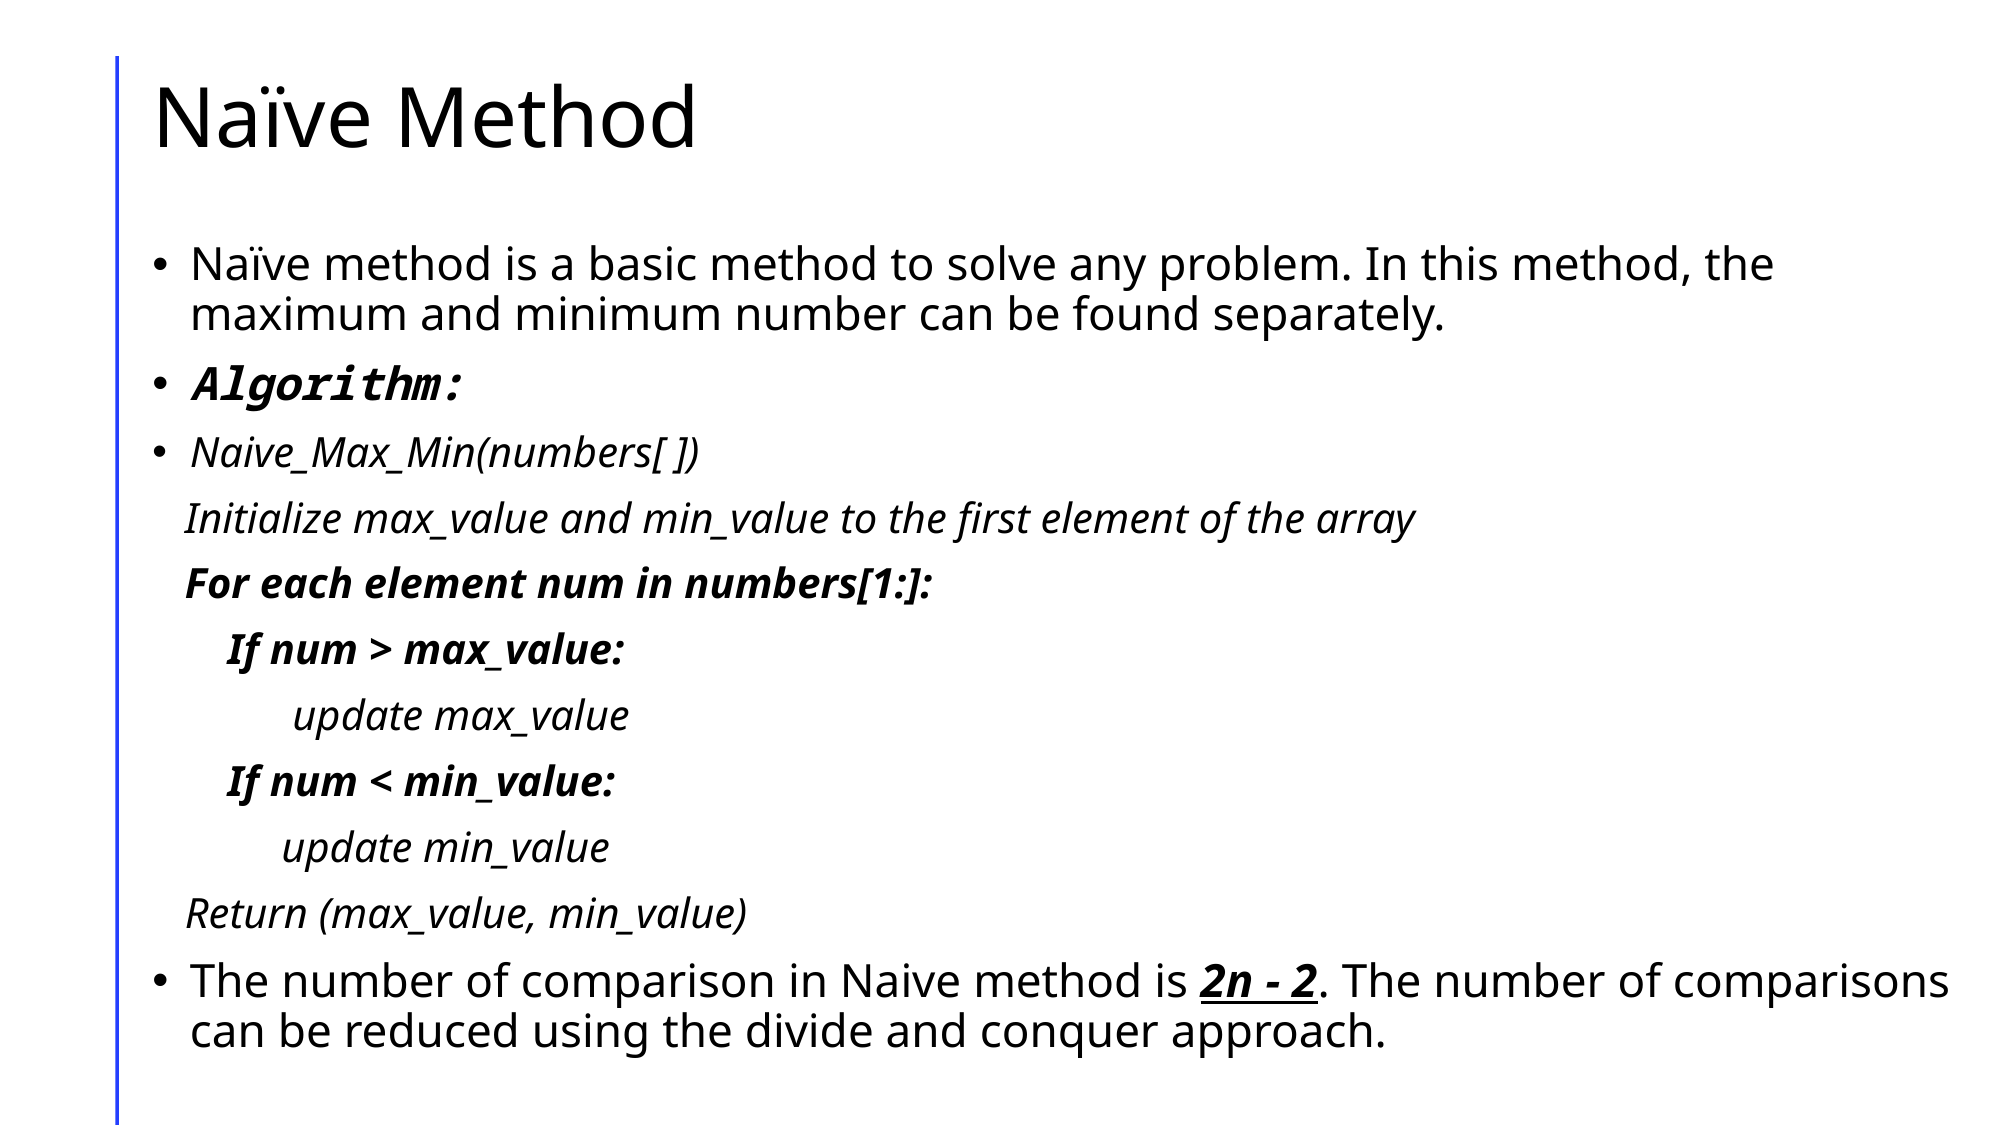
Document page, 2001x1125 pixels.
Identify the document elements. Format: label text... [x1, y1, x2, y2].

title Naïve Method [137, 59, 1863, 182]
list Naïve method is a basic method to solve any problem. In this method, the maximum and minimum number can be found separately. Algorithm: Naive_Max_Min(numbers[ ]) Initialize max_value and min_value to the first element of the array For each element num in numbers[1:]: If num > max_value: update max_value If num < min_value: update min_value Return (max_value, min_value) The number of comparison in Naive method is 2n - 2. The number of comparisons can be reduced using the divide and conquer approach. [137, 233, 1981, 1091]
